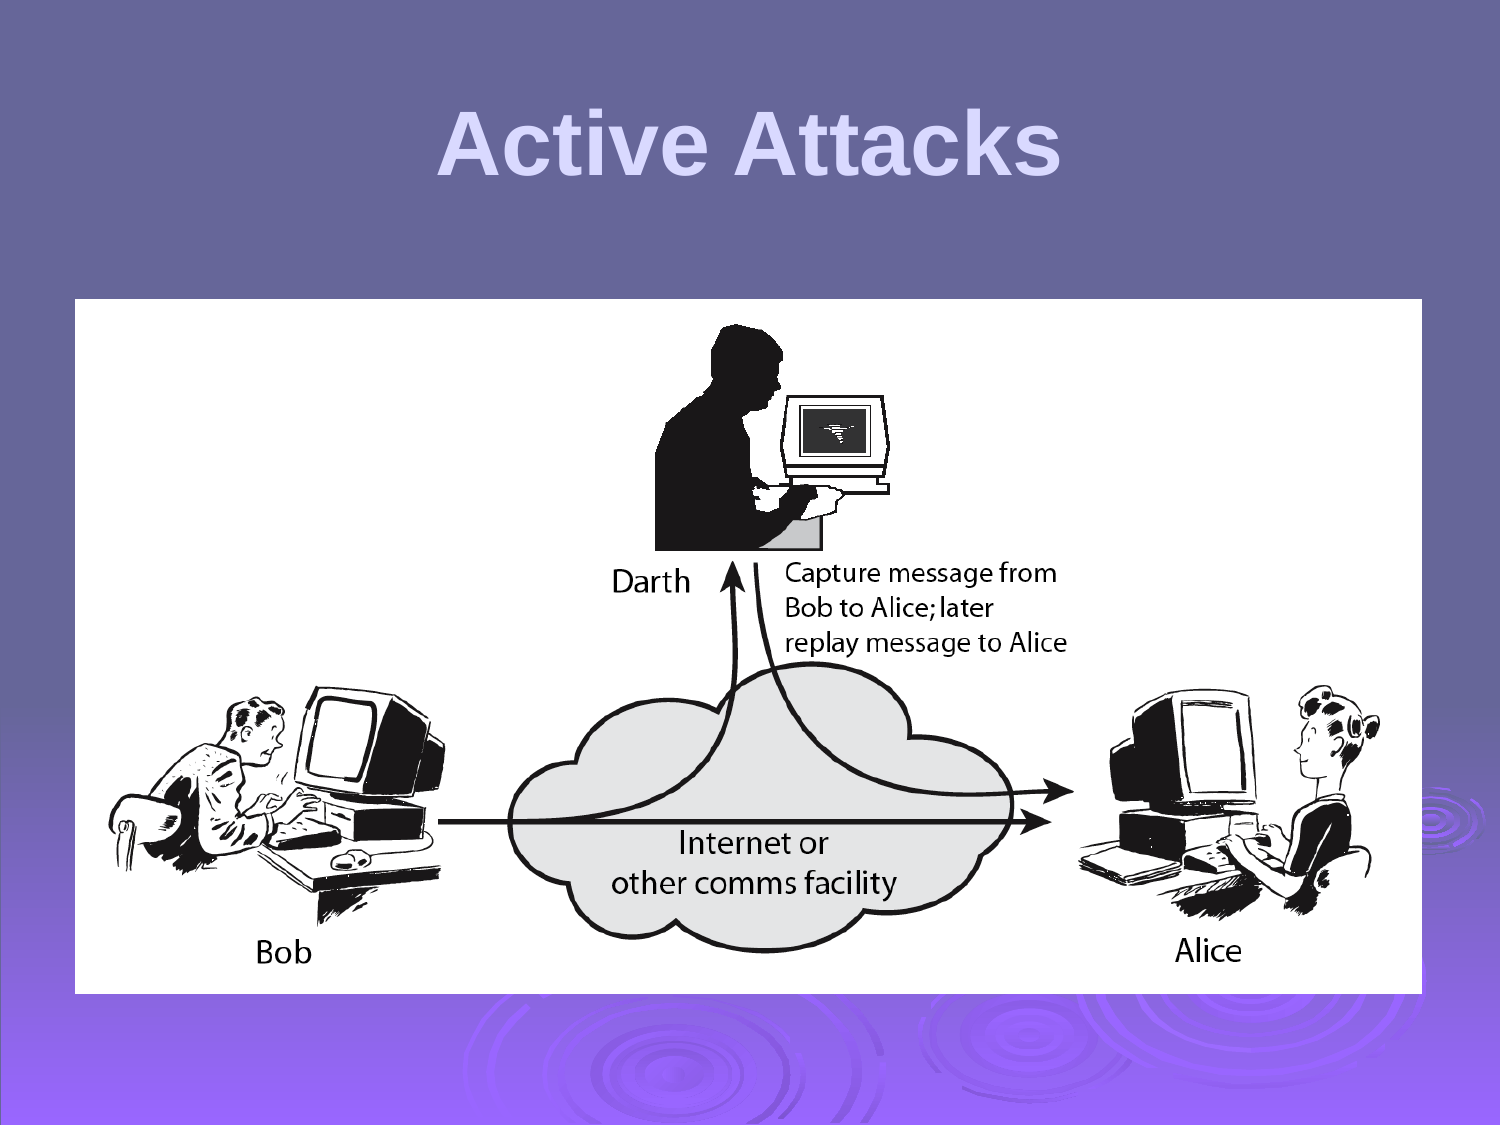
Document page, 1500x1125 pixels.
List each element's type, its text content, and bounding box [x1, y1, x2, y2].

picture [74, 299, 1422, 994]
title Active Attacks [75, 45, 1425, 233]
